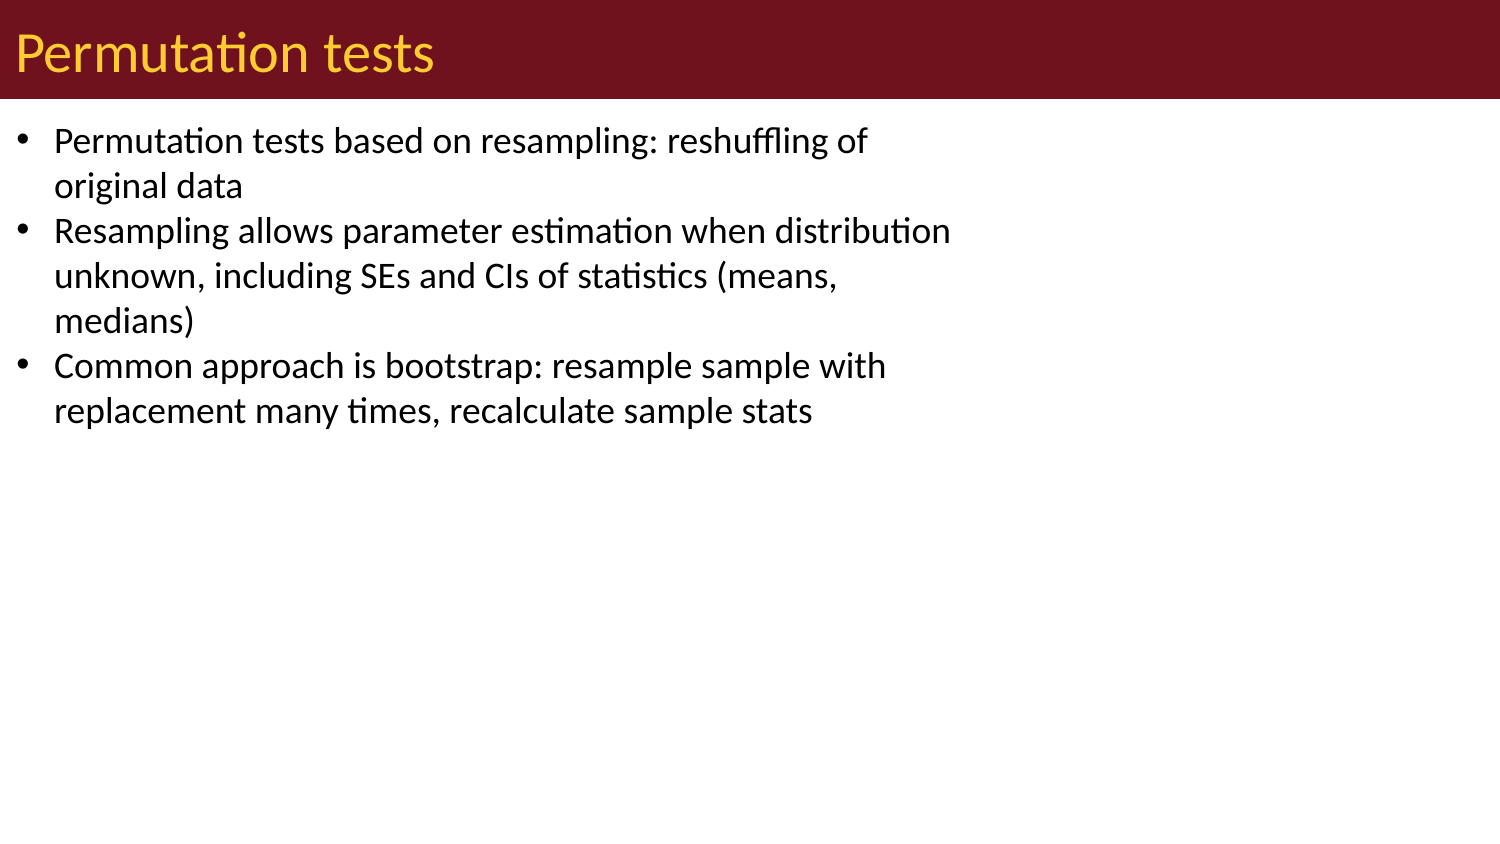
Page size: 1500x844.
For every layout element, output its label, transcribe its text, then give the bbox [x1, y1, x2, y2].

list Permutation tests based on resampling: reshuffling of original data Resampling allows parameter estimation when distribution unknown, including SEs and CIs of statistics (means, medians) Common approach is bootstrap: resample sample with replacement many times, recalculate sample stats [1, 108, 988, 844]
title Permutation tests [0, 0, 1500, 99]
